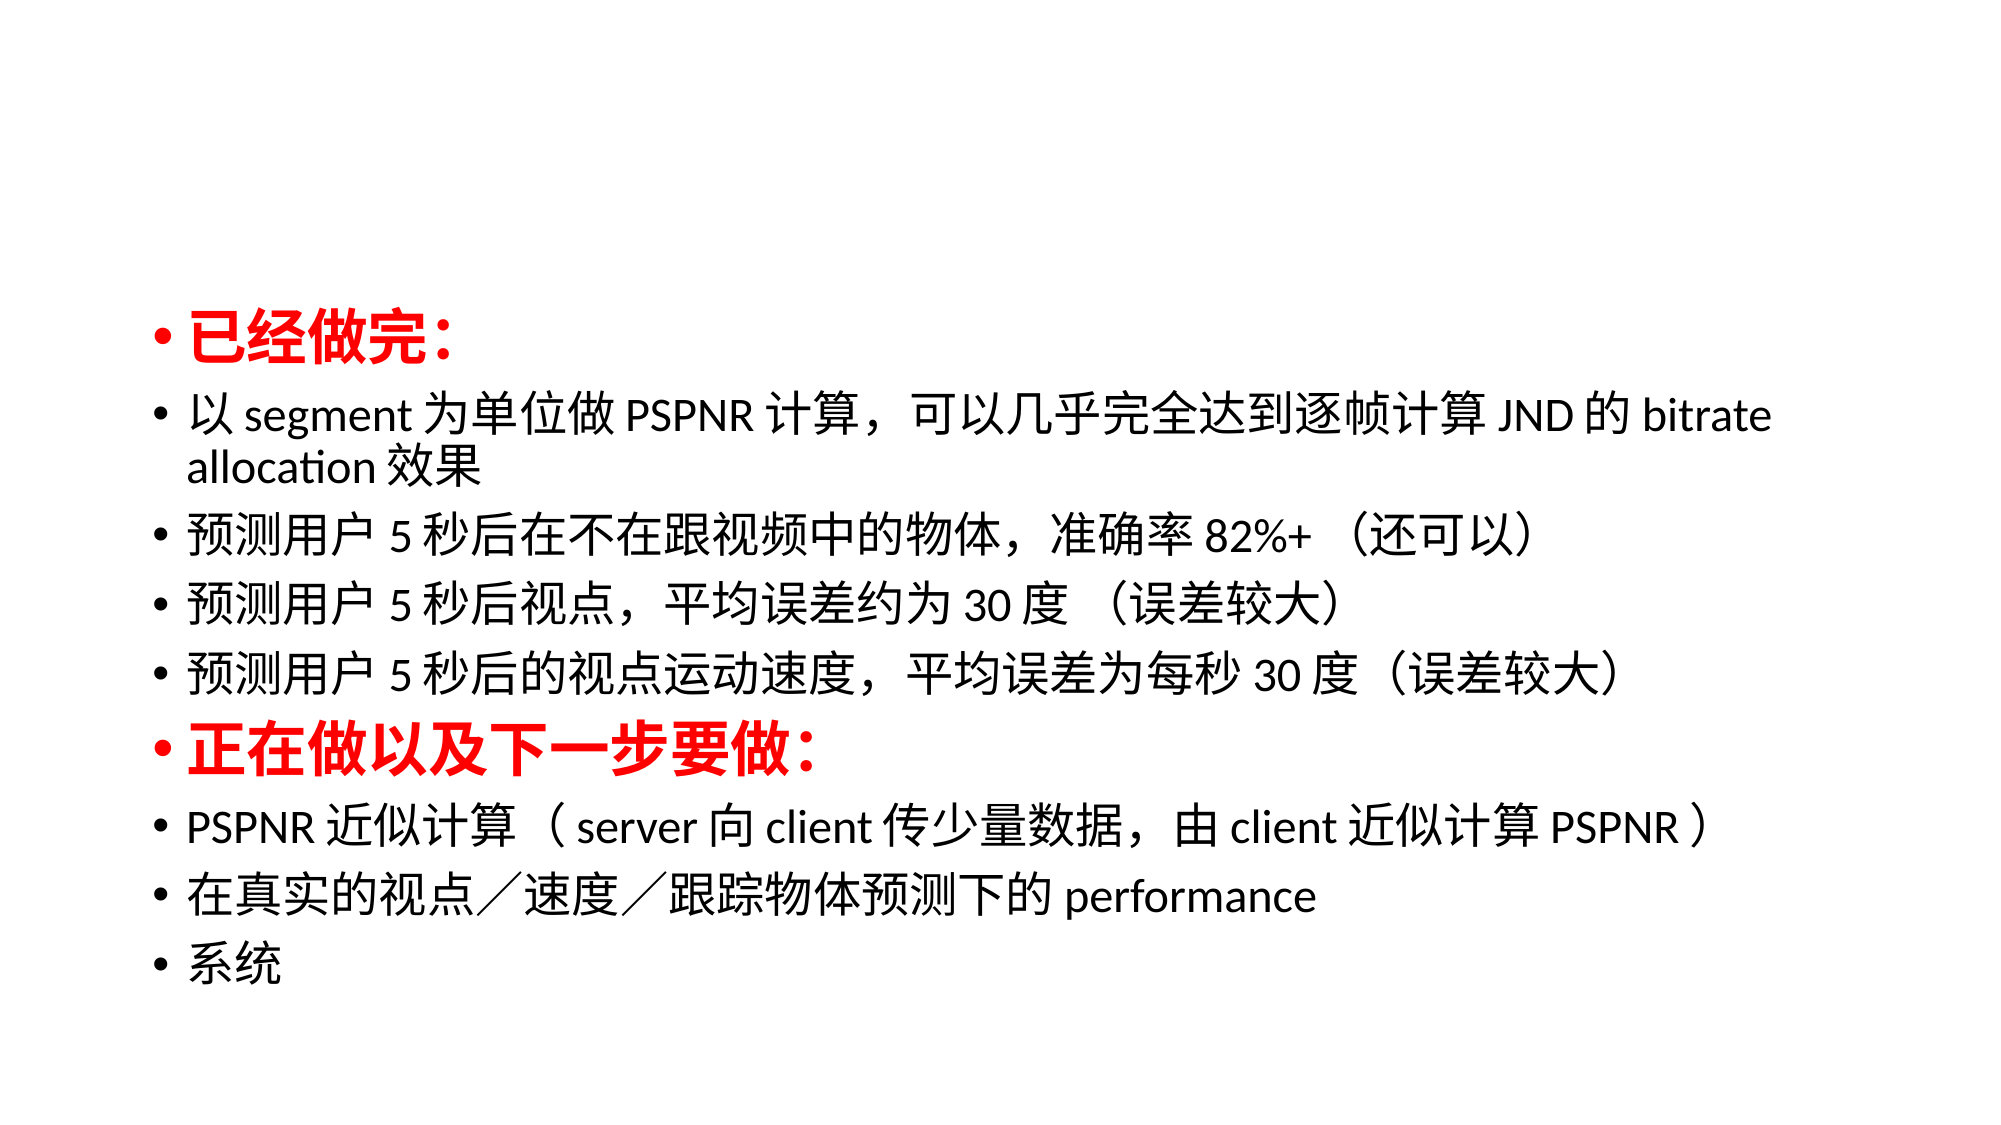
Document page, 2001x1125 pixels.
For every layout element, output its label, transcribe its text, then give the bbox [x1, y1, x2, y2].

list 已经做完： 以segment为单位做PSPNR计算，可以几乎完全达到逐帧计算JND的bitrate allocation效果 预测用户5秒后在不在跟视频中的物体，准确率82%+（还可以） 预测用户5秒后视点，平均误差约为30度 （误差较大） 预测用户5秒后的视点运动速度，平均误差为每秒30度（误差较大） 正在做以及下一步要做： PSPNR近似计算（server向client传少量数据，由client近似计算PSPNR） 在真实的视点／速度／跟踪物体预测下的performance 系统 [137, 299, 1863, 1014]
